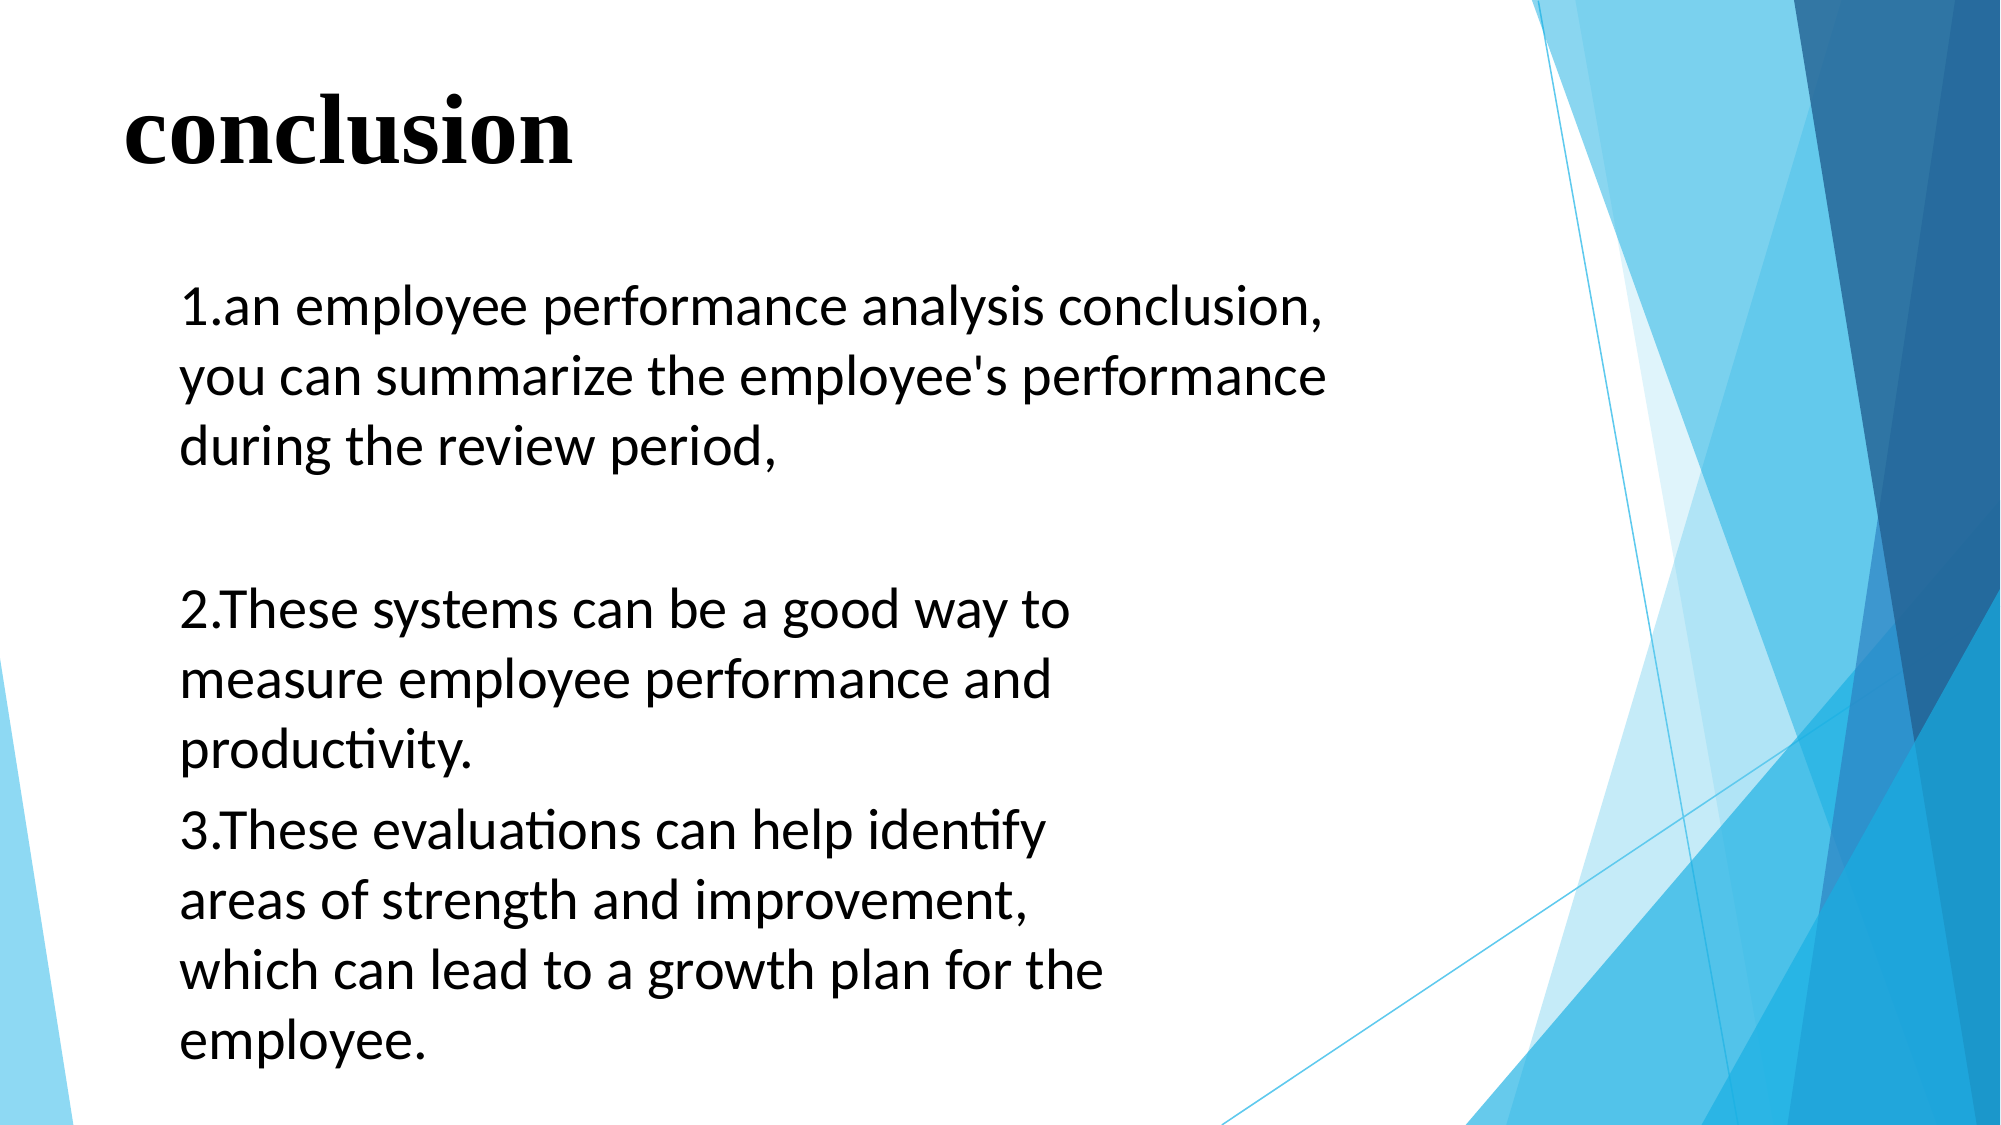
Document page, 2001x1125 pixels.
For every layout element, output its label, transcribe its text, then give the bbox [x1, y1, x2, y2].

title conclusion [123, 63, 1877, 182]
text_box 3.These evaluations can help identify areas of strength and improvement, which can lead to a growth plan for the employee. [165, 783, 1183, 1079]
text_box 1.an employee performance analysis conclusion, you can summarize the employee's performance during the review period, [164, 259, 1390, 485]
text_box 2.These systems can be a good way to measure employee performance and productivity. [164, 562, 1285, 788]
